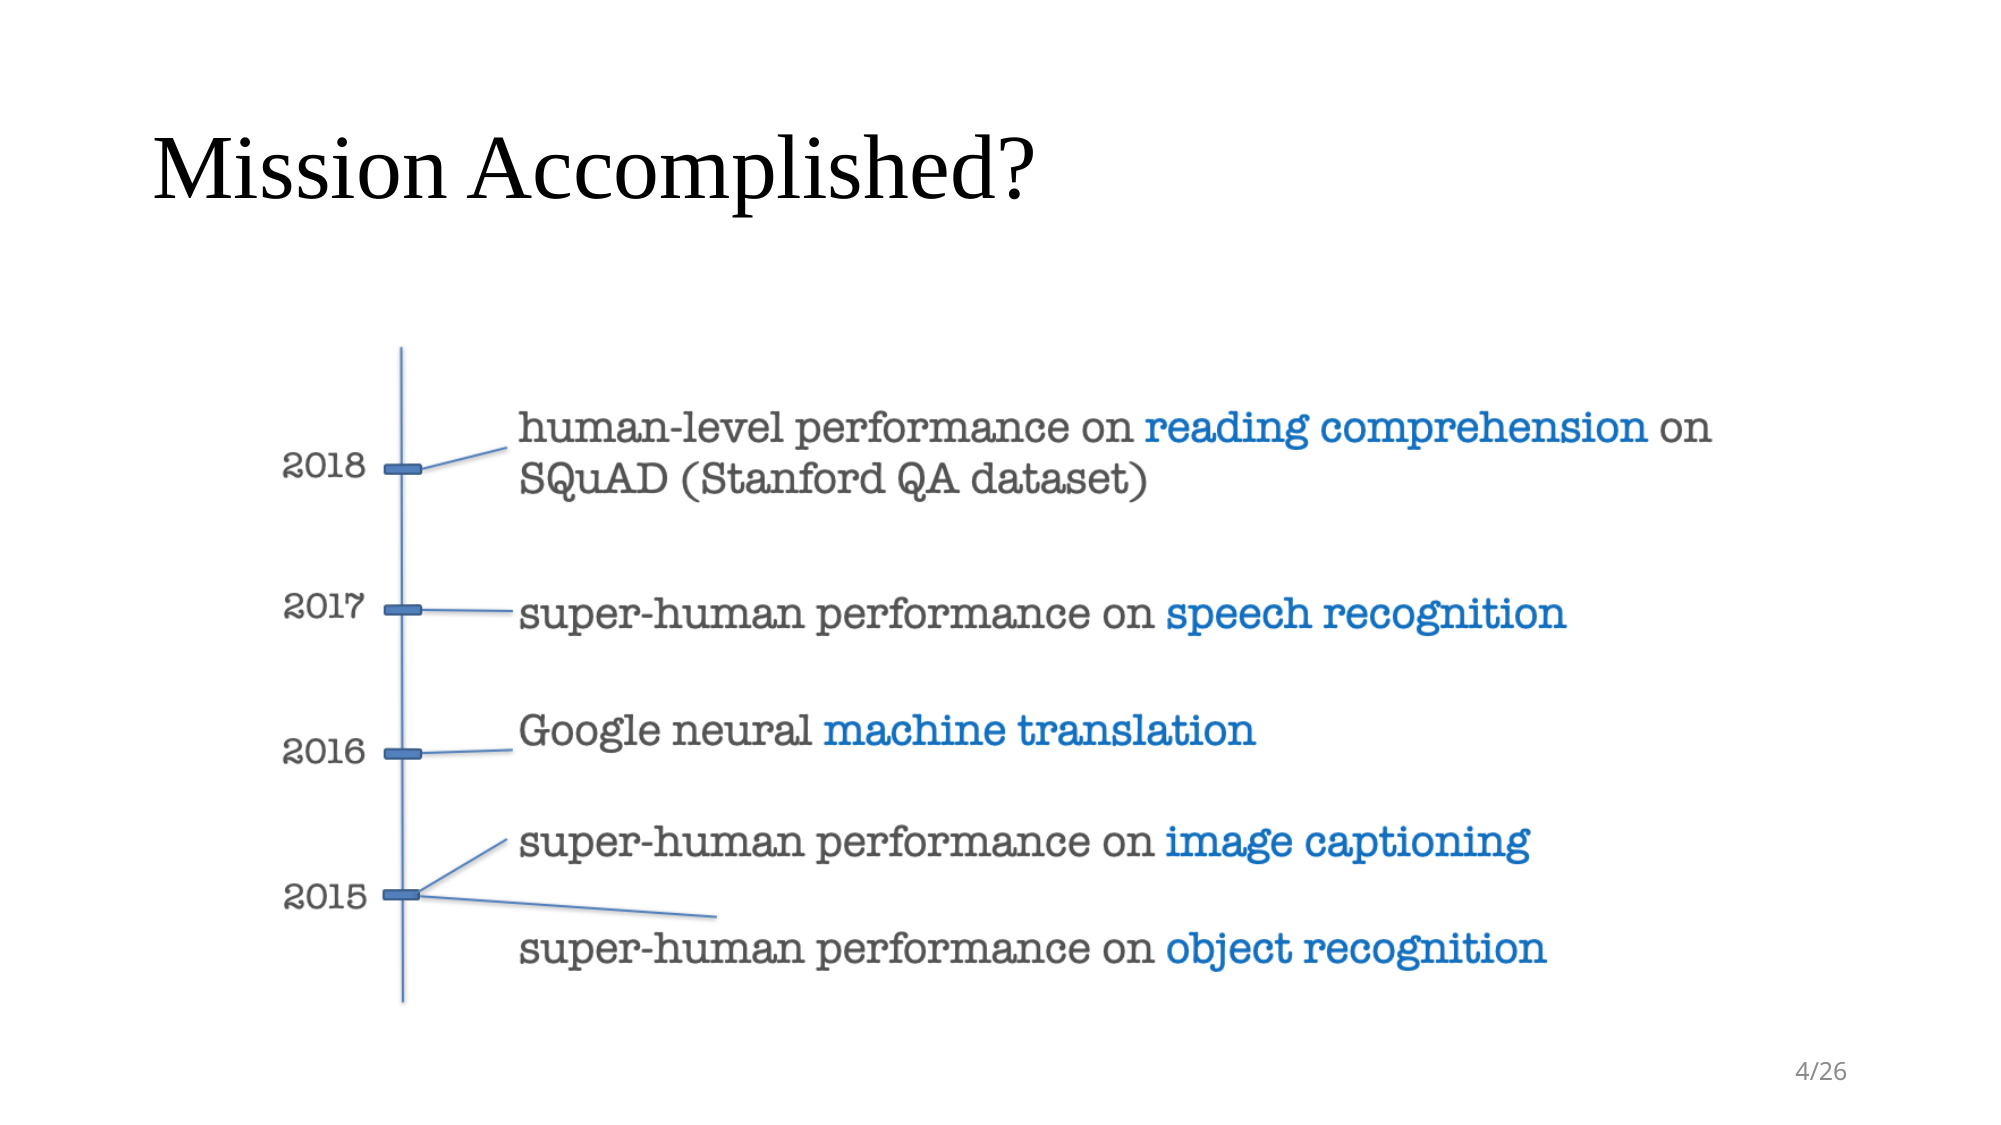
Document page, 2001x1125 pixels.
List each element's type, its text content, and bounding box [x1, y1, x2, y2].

slide_number 4/26 [1412, 1042, 1863, 1103]
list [225, 299, 1775, 1014]
title Mission Accomplished? [137, 59, 1863, 278]
